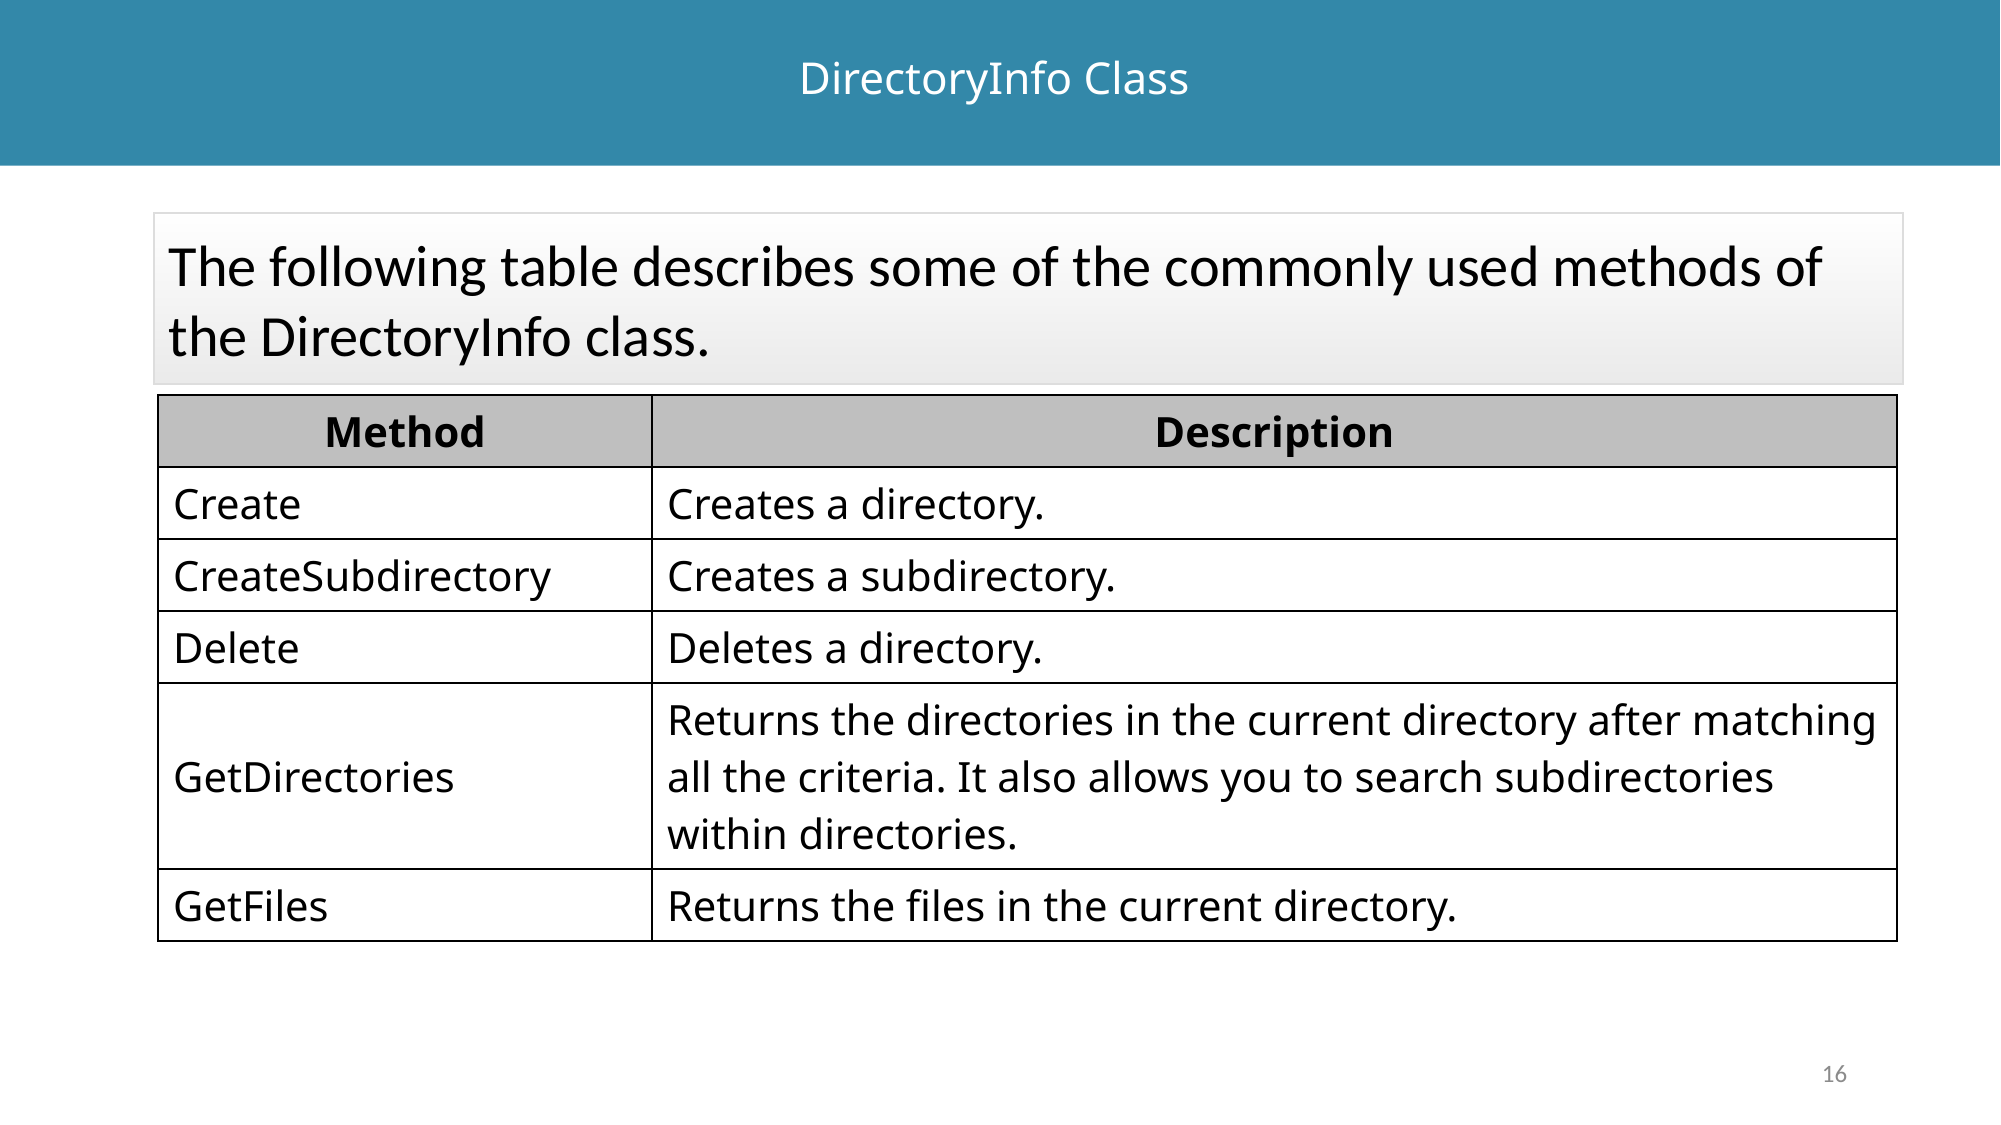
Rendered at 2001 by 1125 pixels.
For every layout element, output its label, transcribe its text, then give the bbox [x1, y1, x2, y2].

table_cell Delete [159, 612, 651, 682]
table_cell Returns the directories in the current directory after matching all the criteria. It also allows you to search subdirectories within directories. [653, 684, 1896, 868]
table_cell Create [159, 468, 651, 538]
table_cell GetDirectories [159, 684, 651, 868]
table_cell Creates a subdirectory. [653, 540, 1896, 610]
table_cell CreateSubdirectory [159, 540, 651, 610]
table_cell Returns the files in the current directory. [653, 870, 1896, 940]
table_cell Creates a directory. [653, 468, 1896, 538]
table_header Method [159, 396, 651, 466]
text_box The following table describes some of the commonly used methods of the DirectoryInfo class. [153, 213, 1903, 384]
table_cell GetFiles [159, 870, 651, 940]
table_header Description [653, 396, 1896, 466]
title DirectoryInfo Class [0, 0, 2000, 166]
slide_number 16 [1412, 1042, 1863, 1103]
table_cell Deletes a directory. [653, 612, 1896, 682]
